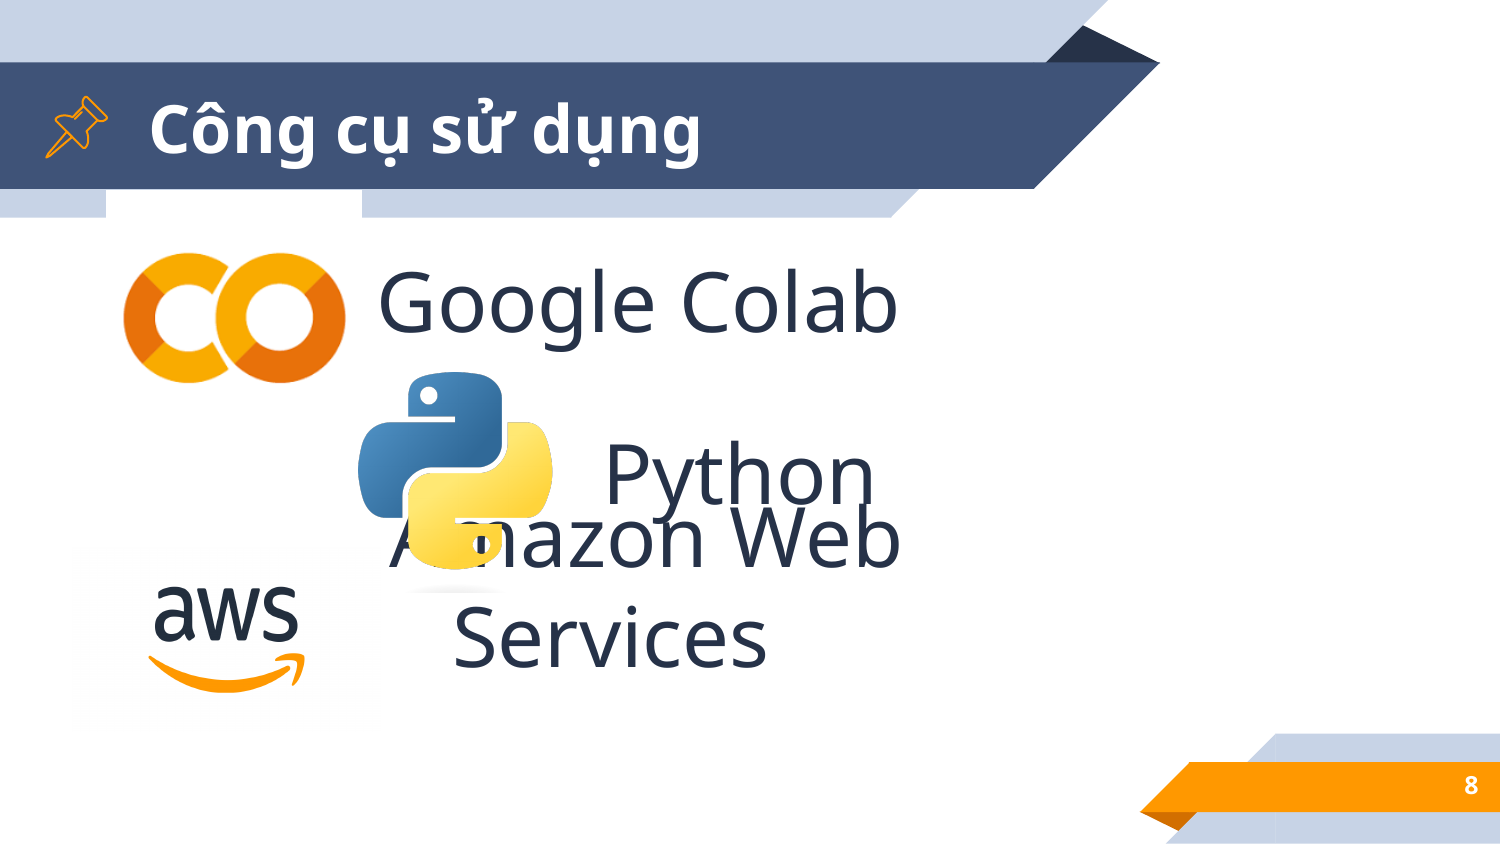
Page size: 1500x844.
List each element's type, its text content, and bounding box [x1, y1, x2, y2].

title Công cụ sử dụng [133, 64, 1035, 190]
text_box Google Colab [367, 284, 917, 365]
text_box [45, 96, 108, 158]
list Amazon Web Services [385, 628, 1179, 700]
text_box Python [587, 456, 1142, 536]
slide_number 8 [1249, 760, 1494, 813]
picture [71, 189, 559, 732]
